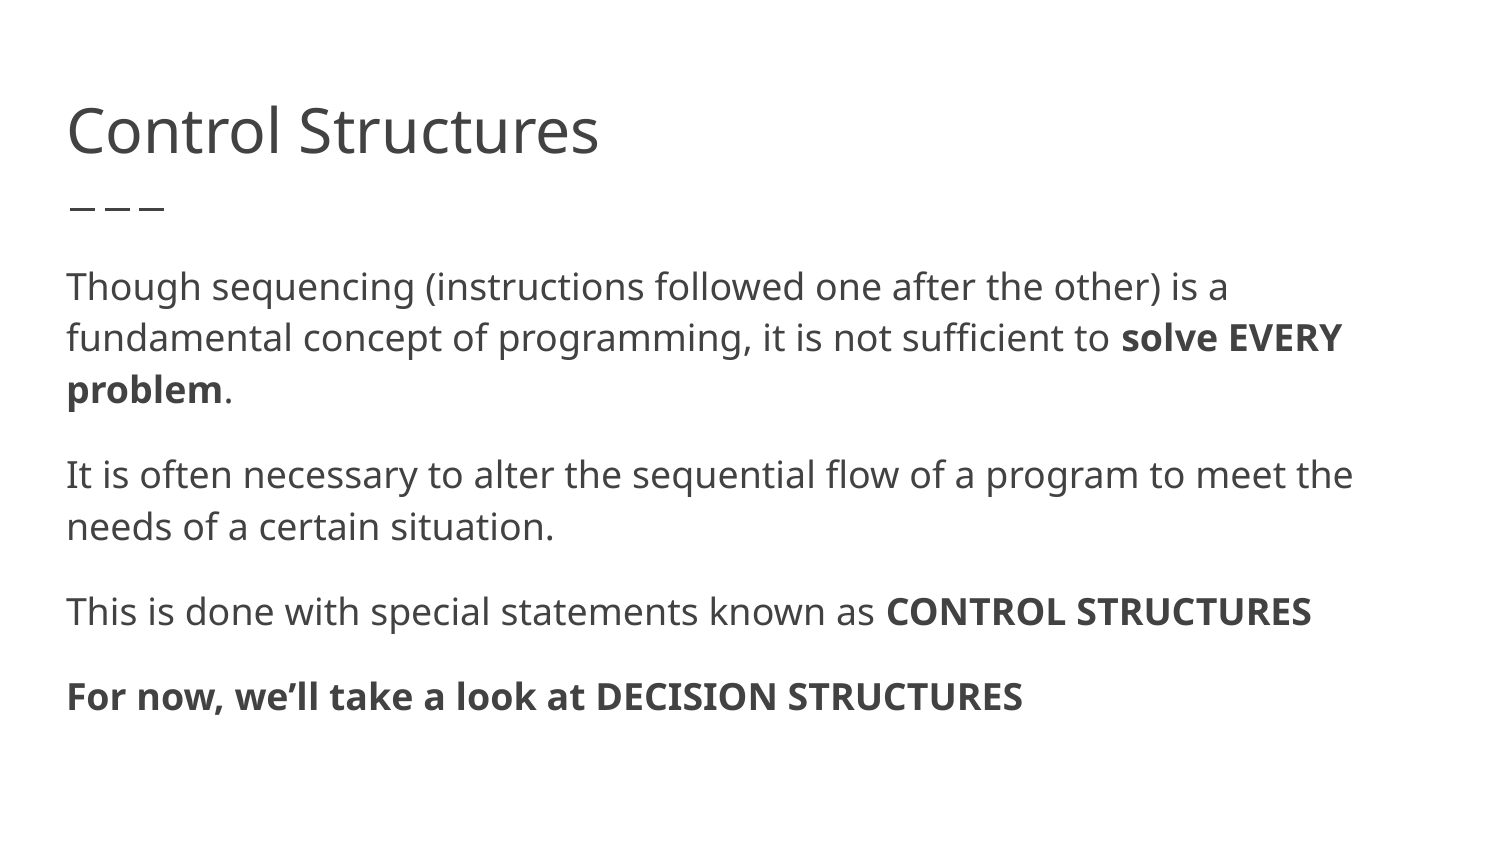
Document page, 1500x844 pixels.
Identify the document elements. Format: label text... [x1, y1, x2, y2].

title Control Structures [51, 61, 1449, 182]
list Though sequencing (instructions followed one after the other) is a fundamental concept of programming, it is not sufficient to solve EVERY problem. It is often necessary to alter the sequential flow of a program to meet the needs of a certain situation. This is done with special statements known as CONTROL STRUCTURES For now, we’ll take a look at DECISION STRUCTURES [51, 240, 1449, 750]
